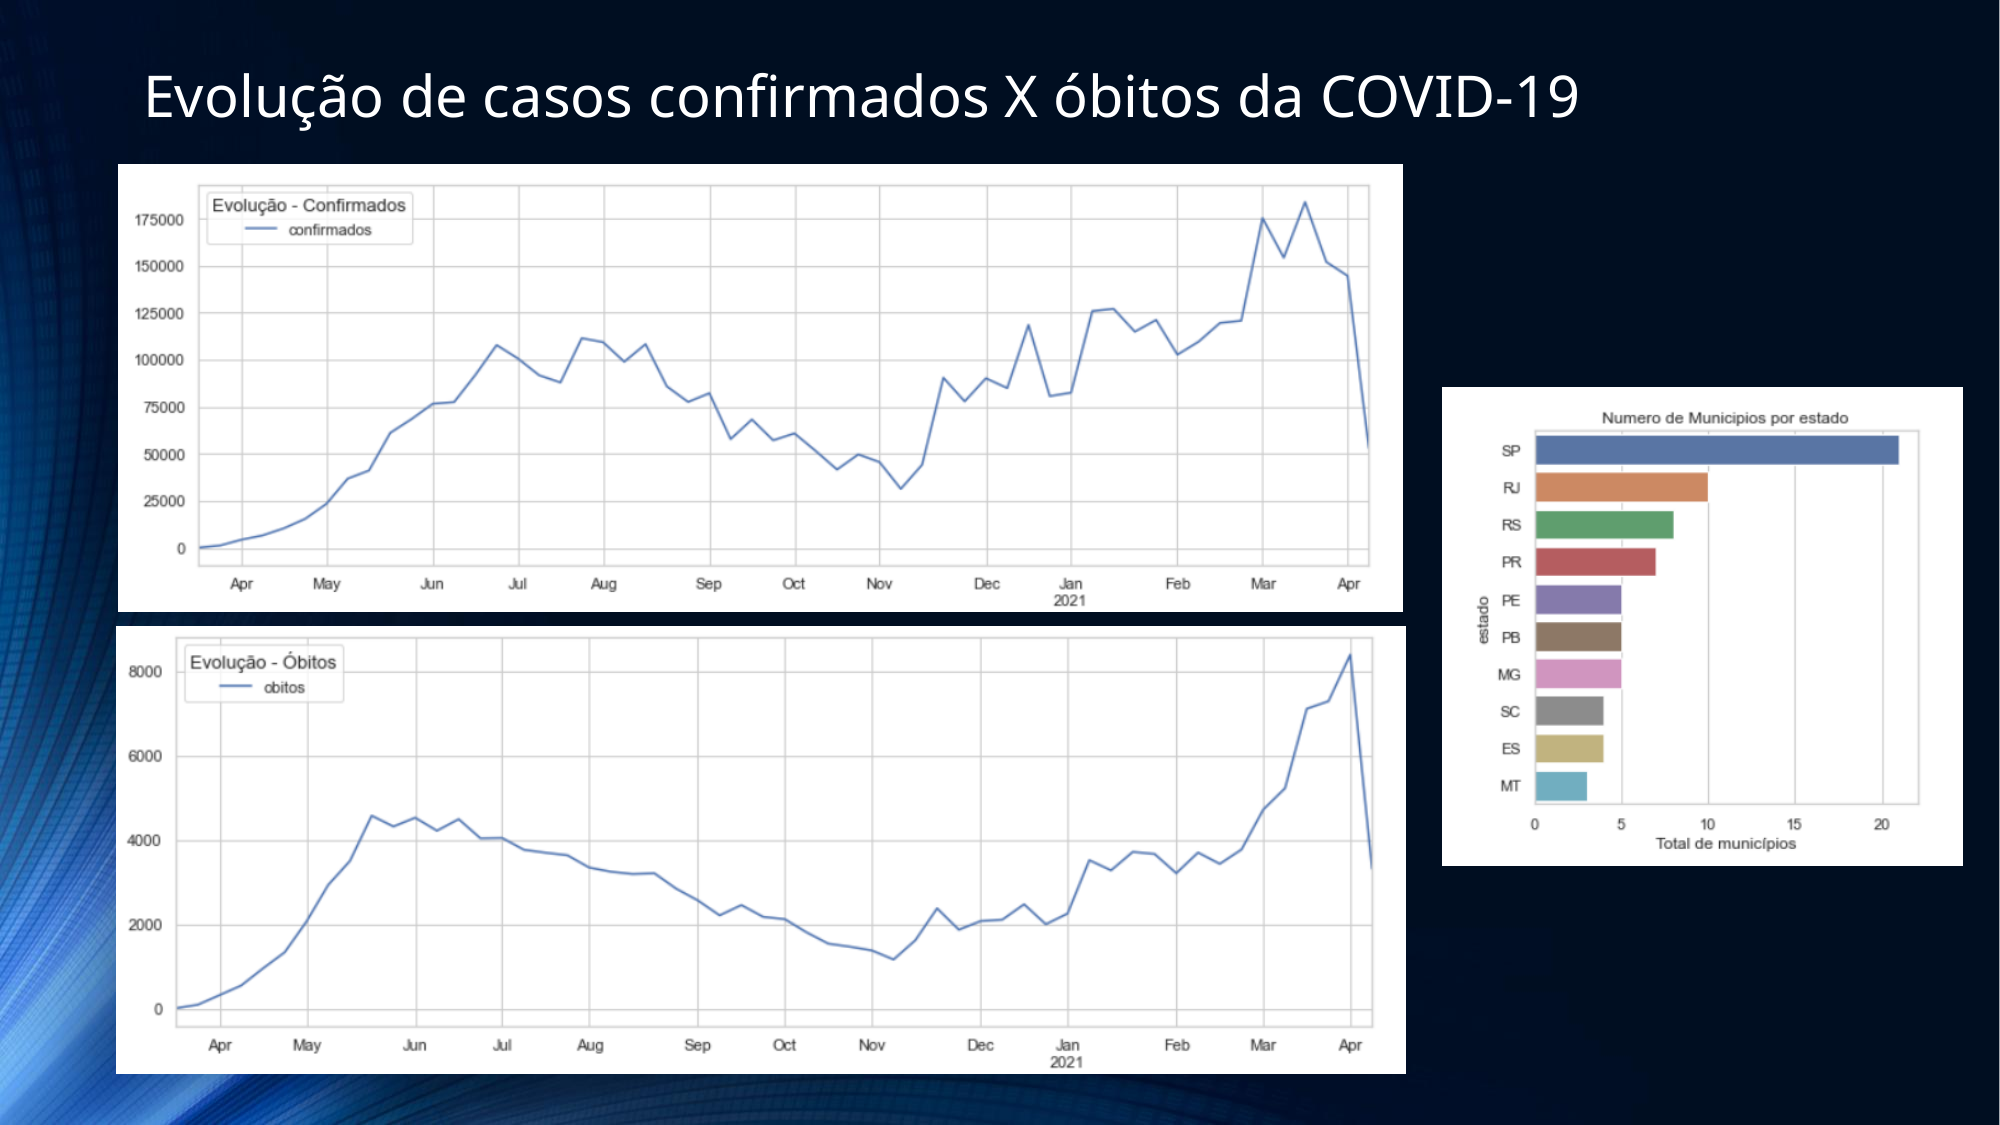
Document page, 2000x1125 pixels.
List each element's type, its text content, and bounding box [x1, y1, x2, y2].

picture [0, 0, 2000, 1125]
title Evolução de casos confirmados X óbitos da COVID-19 [128, 26, 1847, 138]
